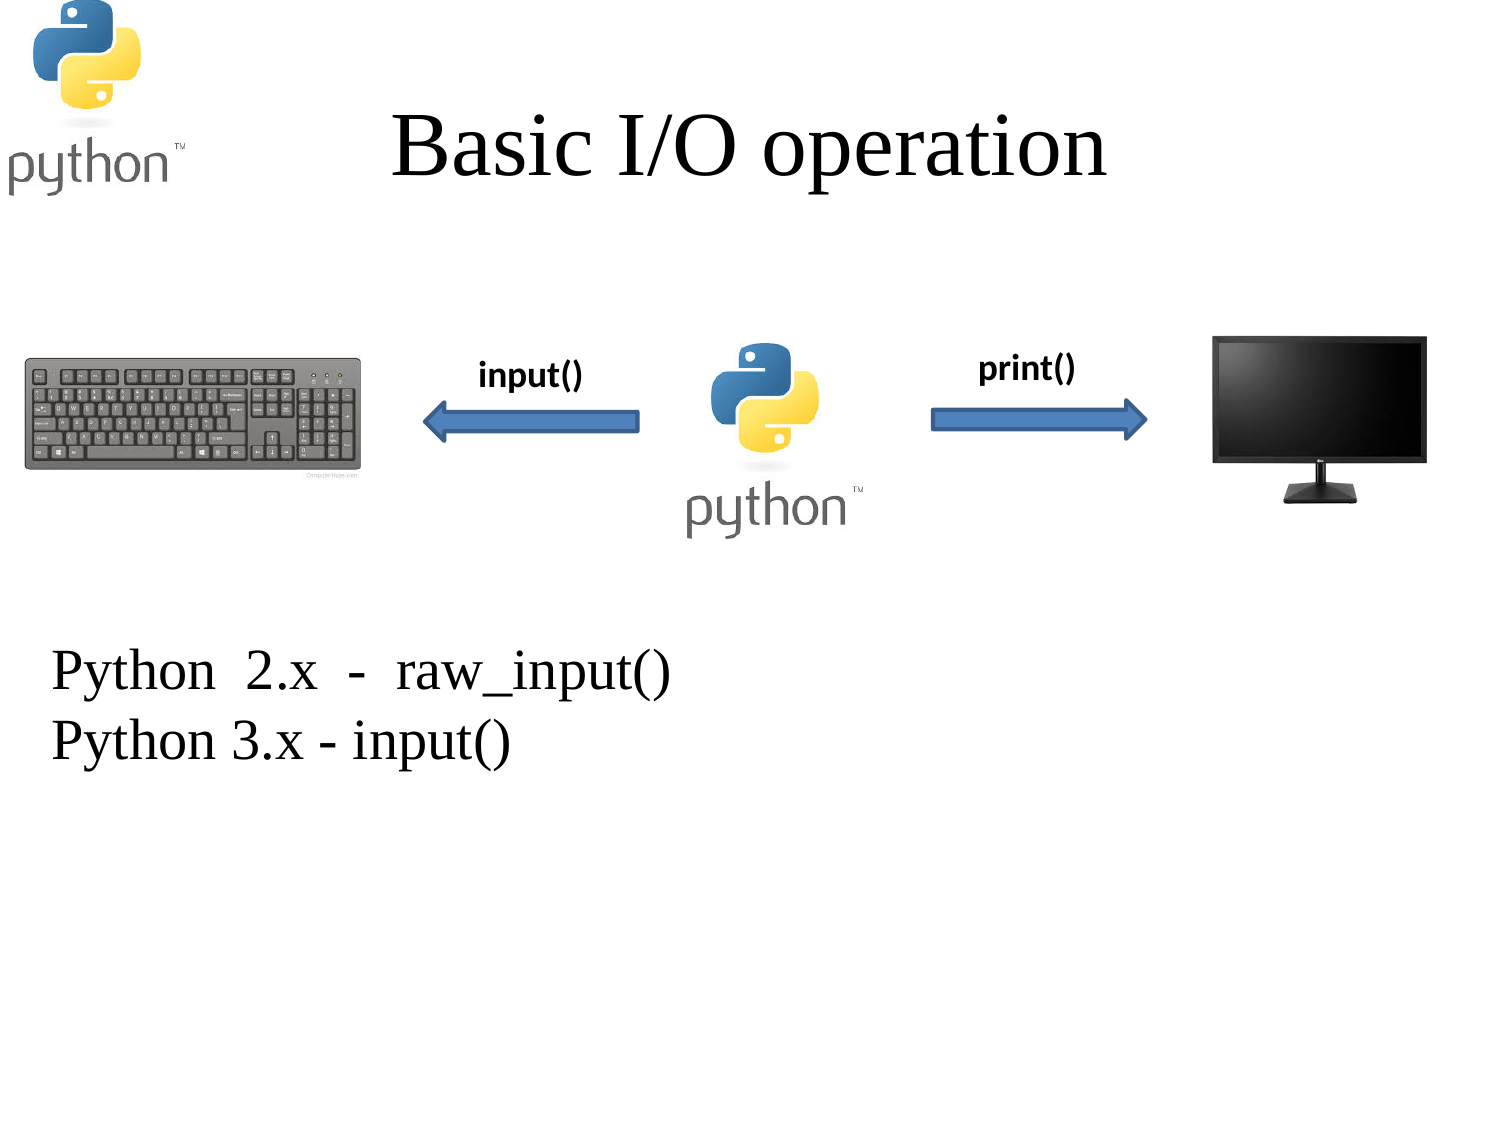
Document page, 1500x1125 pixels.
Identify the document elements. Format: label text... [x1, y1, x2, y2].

text_box Python 2.x - raw_input() Python 3.x - input() [36, 623, 688, 779]
text_box input() [463, 343, 599, 403]
title Basic I/O operation [75, 45, 1425, 233]
picture [687, 342, 863, 539]
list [24, 354, 361, 481]
text_box print() [963, 335, 1092, 396]
picture [9, 0, 185, 196]
text_box [422, 400, 640, 443]
text_box [930, 398, 1148, 441]
picture [1212, 312, 1427, 527]
